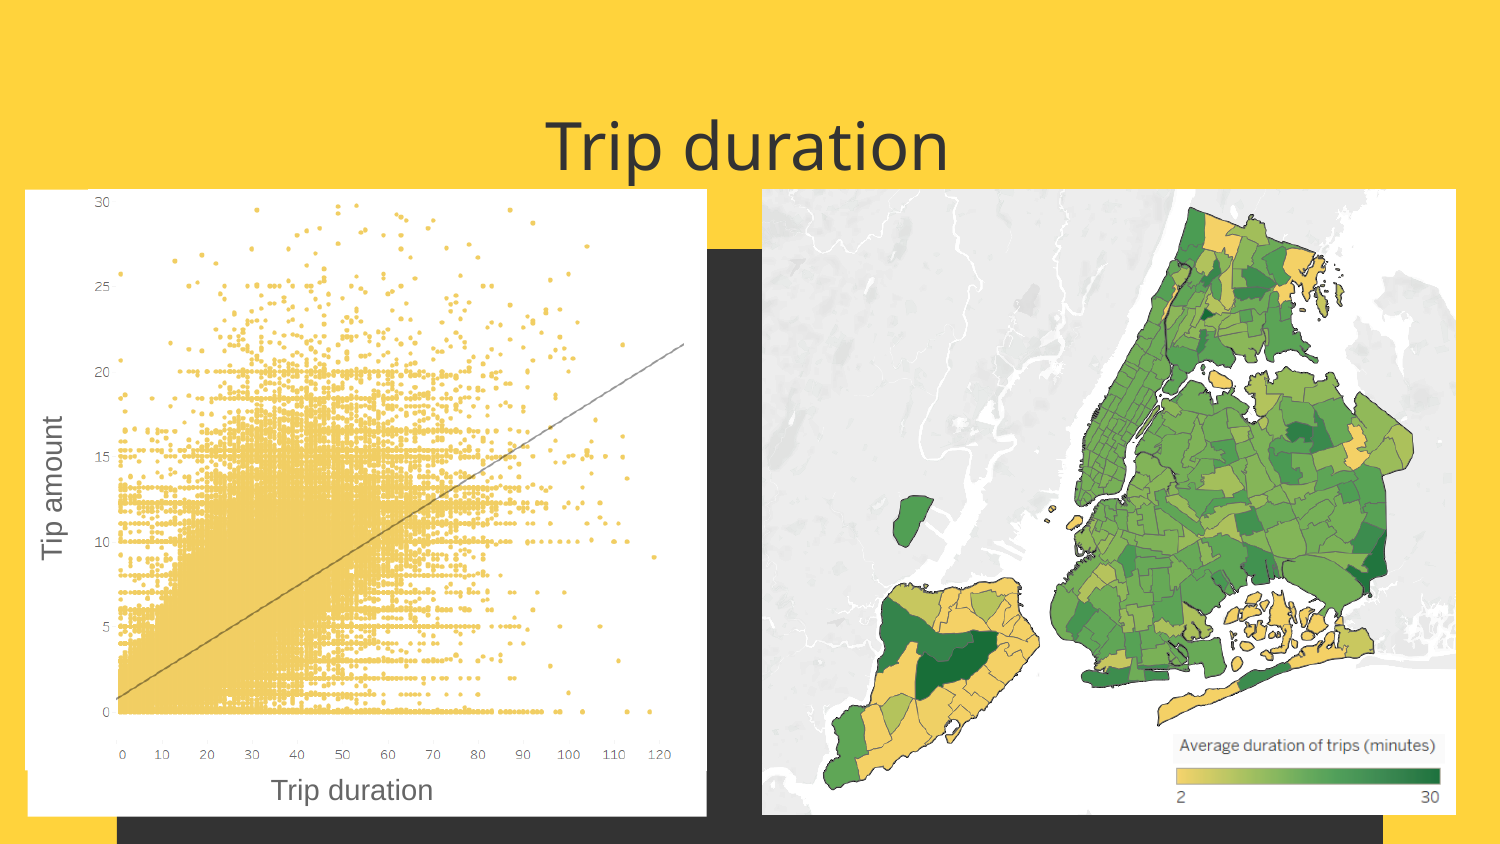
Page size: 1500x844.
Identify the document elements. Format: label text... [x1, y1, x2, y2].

title Trip duration [116, 88, 1380, 202]
picture [761, 189, 1456, 815]
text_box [24, 189, 707, 817]
